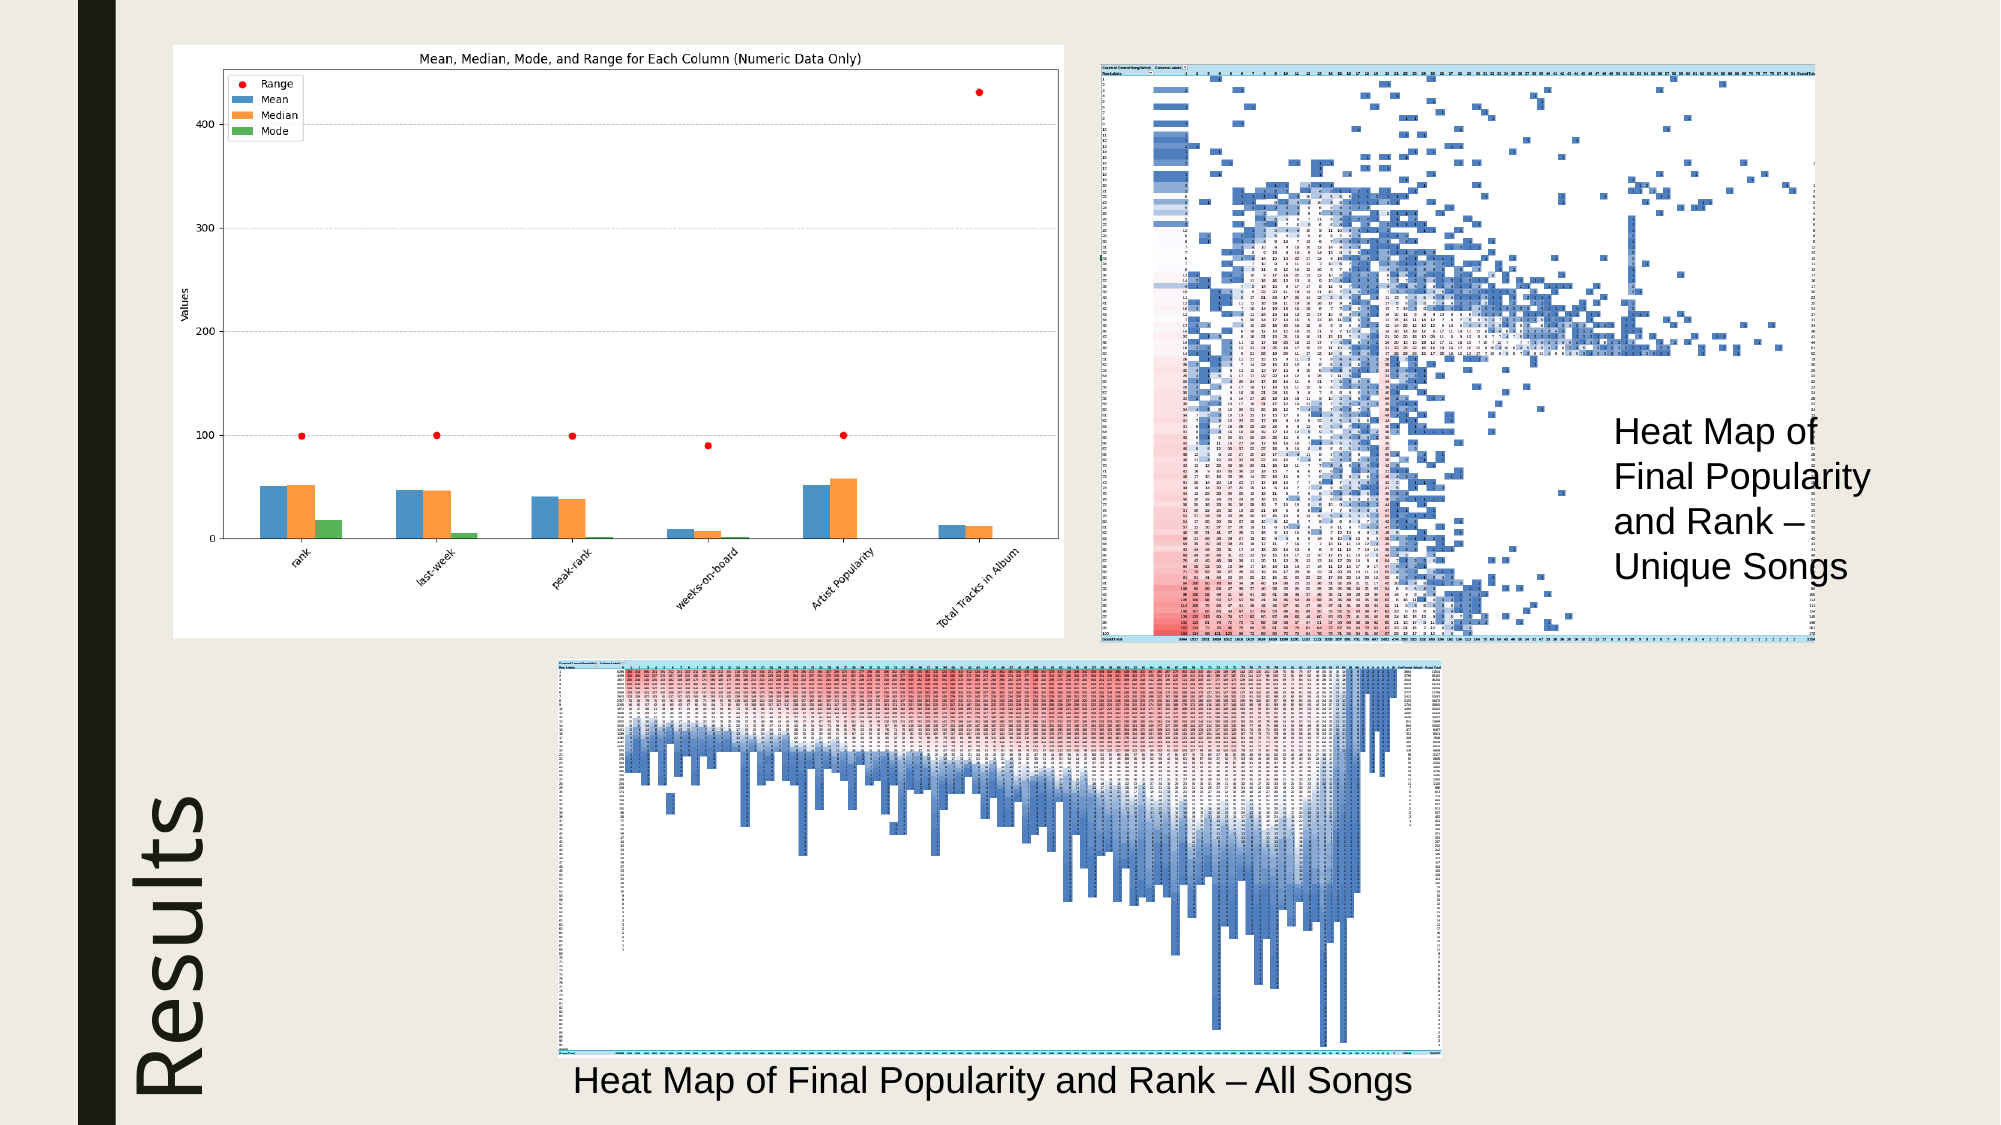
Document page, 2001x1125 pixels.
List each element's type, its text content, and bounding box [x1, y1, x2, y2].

text_box Results [110, 0, 221, 1104]
text_box [78, 0, 116, 1125]
text_box Heat Map of Final Popularity and Rank – Unique Songs [1819, 399, 1894, 595]
text_box Heat Map of Final Popularity and Rank – All Songs [558, 1066, 1442, 1109]
picture [557, 658, 1443, 1058]
picture [1099, 64, 1815, 643]
picture [172, 45, 1065, 638]
